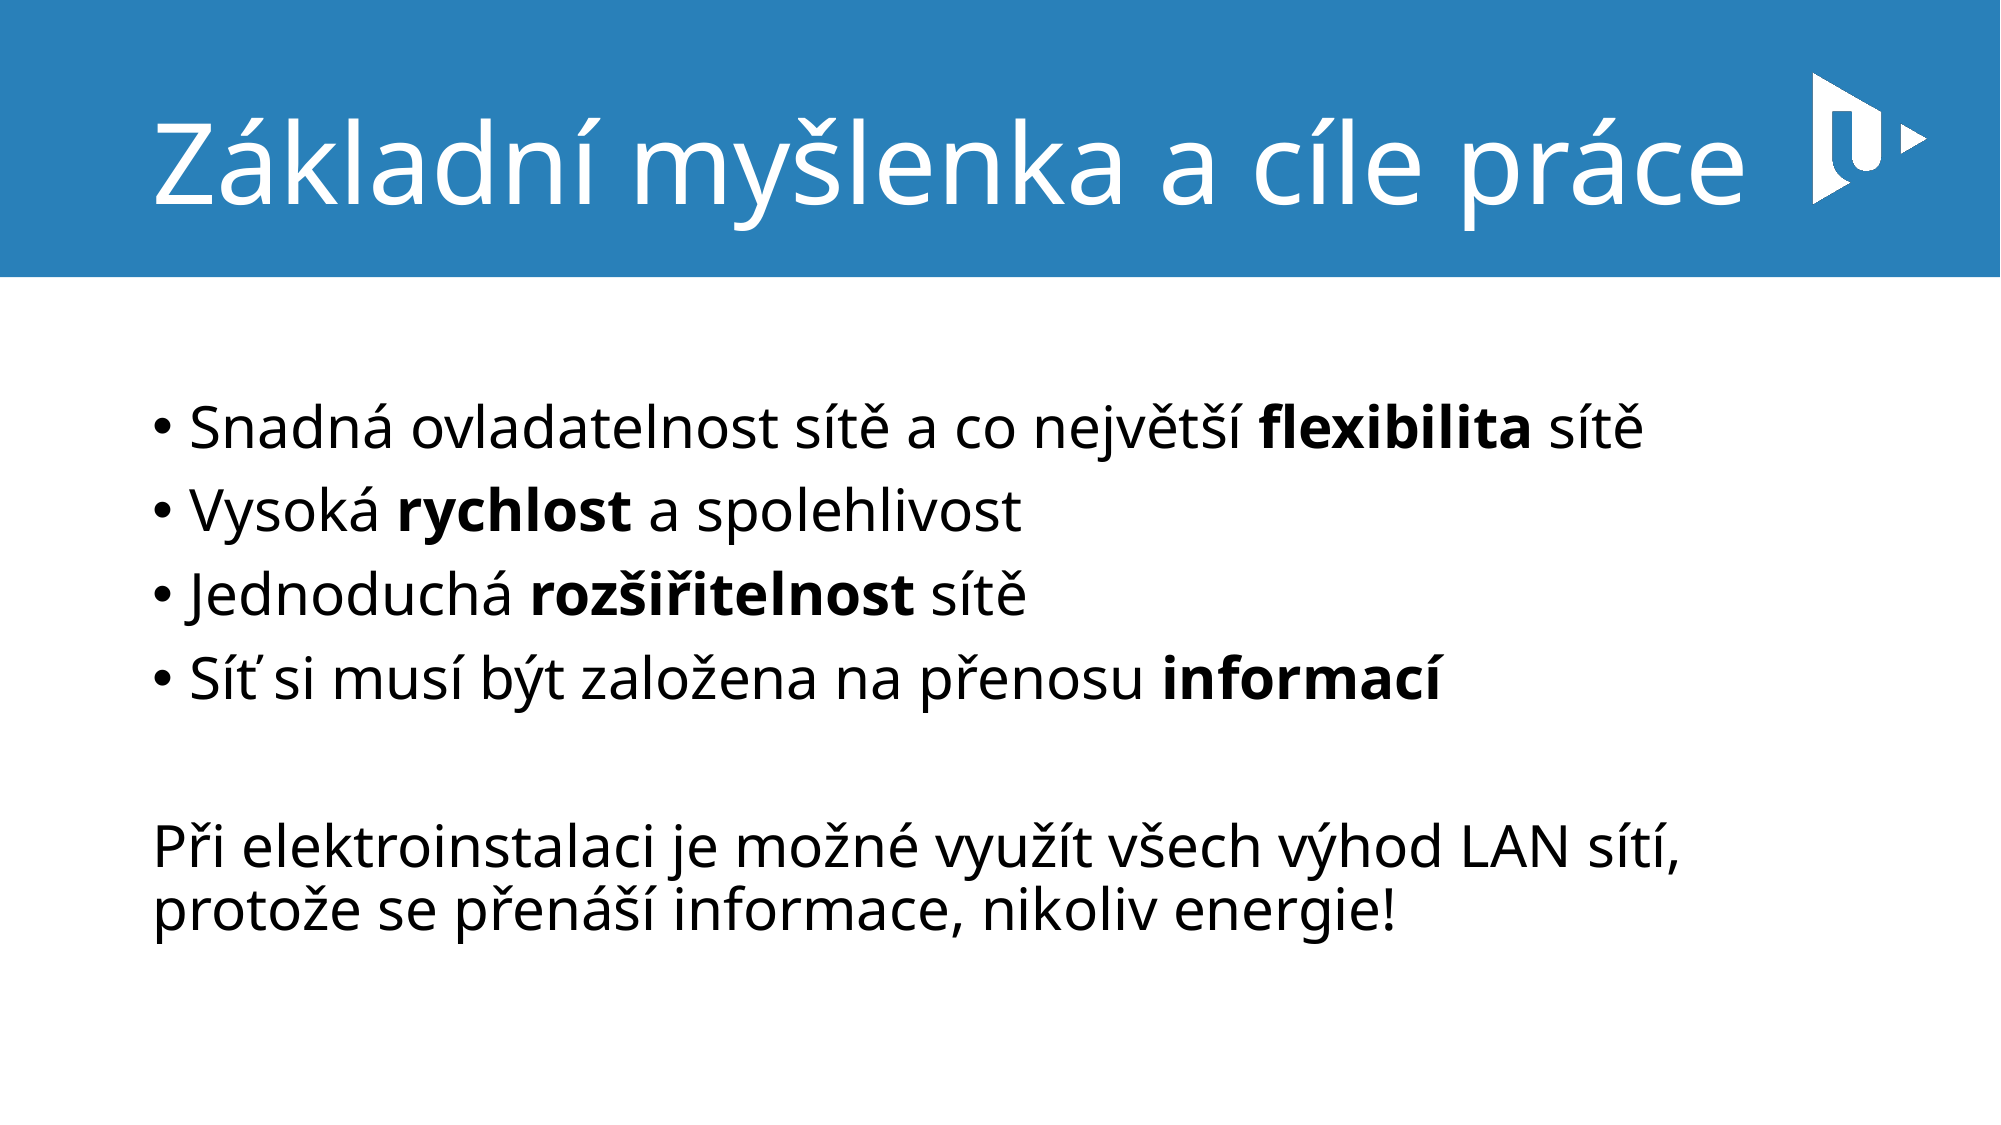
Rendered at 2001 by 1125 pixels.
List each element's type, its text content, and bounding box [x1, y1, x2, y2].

title Základní myšlenka a cíle práce [137, 59, 1863, 278]
picture [1863, 72, 1932, 205]
list Snadná ovladatelnost sítě a co největší flexibilita sítě Vysoká rychlost a spolehlivost Jednoduchá rozšiřitelnost sítě Síť si musí být založena na přenosu informací Při elektroinstalaci je možné využít všech výhod LAN sítí, protože se přenáší informace, nikoliv energie! [137, 299, 1863, 1014]
